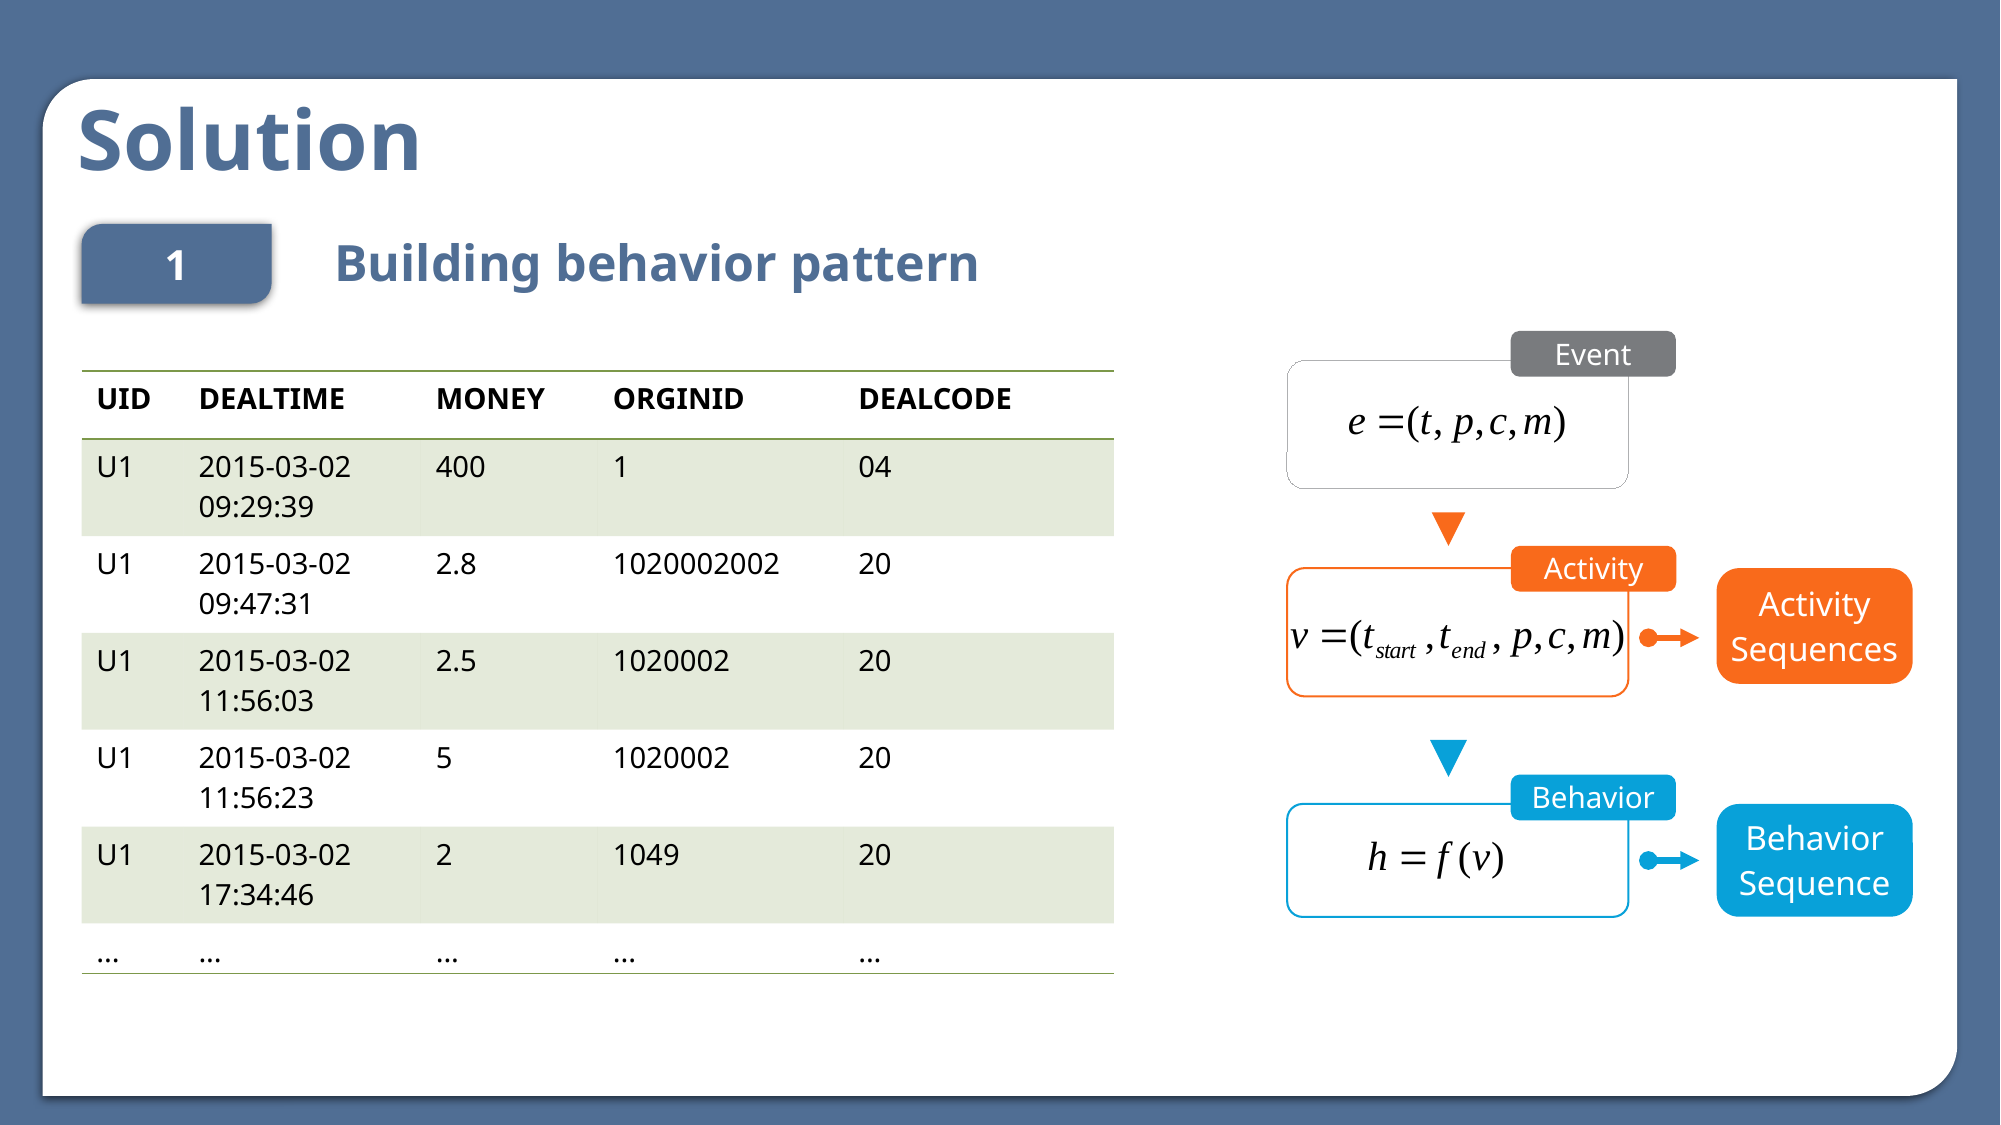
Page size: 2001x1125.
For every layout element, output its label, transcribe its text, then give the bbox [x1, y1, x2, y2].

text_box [1342, 397, 1574, 452]
text_box [1286, 360, 1629, 489]
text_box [1284, 607, 1631, 669]
text_box Event [1510, 330, 1676, 377]
text_box [1430, 739, 1467, 777]
text_box [1286, 802, 1630, 918]
text_box [1286, 567, 1630, 607]
text_box Activity [1510, 545, 1677, 592]
text_box Behavior [1510, 774, 1676, 821]
text_box [1430, 511, 1467, 549]
text_box Activity Sequences [1716, 568, 1913, 684]
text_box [1361, 833, 1511, 888]
text_box [42, 79, 1958, 1096]
text_box Behavior Sequence [1716, 803, 1913, 917]
text_box [1286, 669, 1630, 698]
text_box [60, 176, 1432, 1048]
text_box Solution [62, 79, 912, 176]
